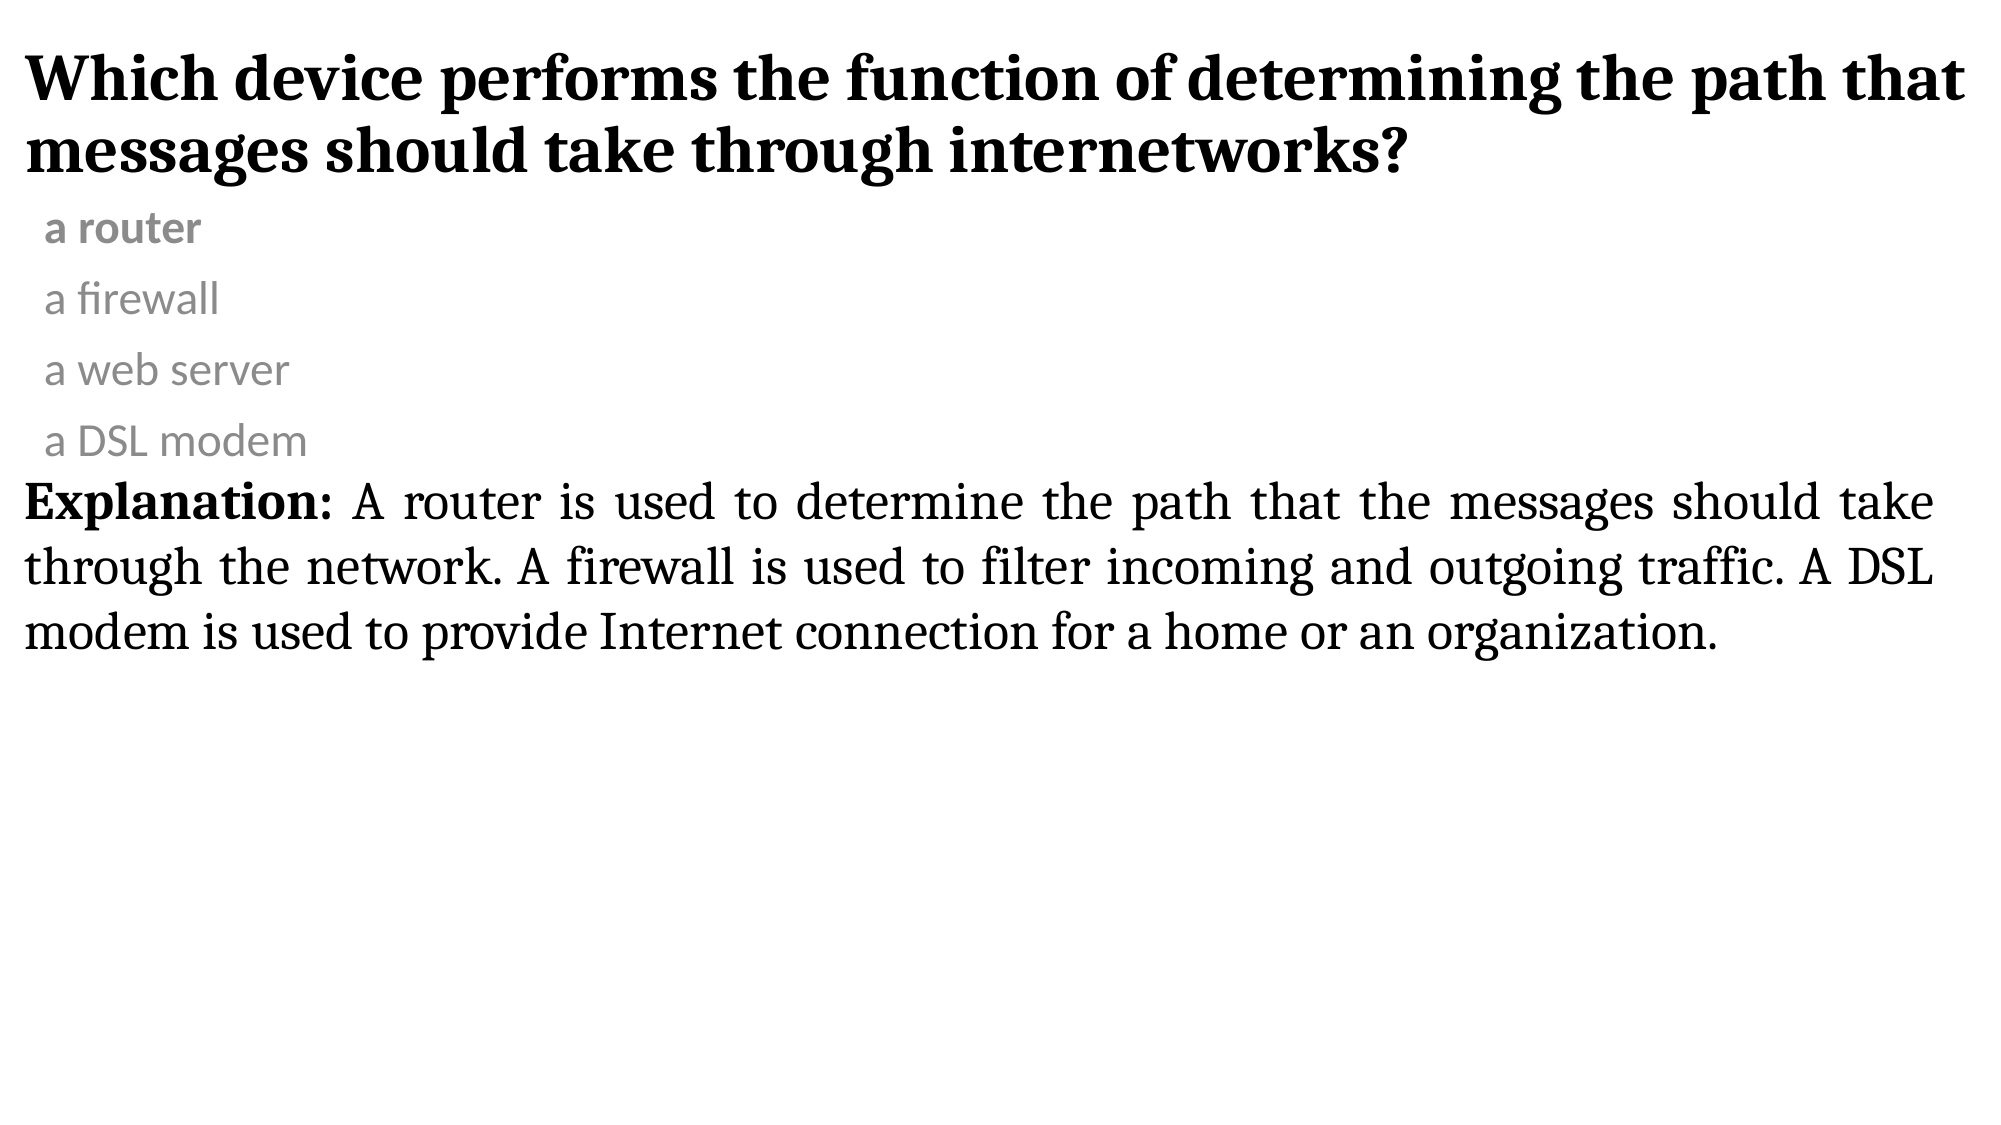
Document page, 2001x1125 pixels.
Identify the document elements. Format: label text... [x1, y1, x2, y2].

title Which device performs the function of determining the path that messages should take through internetworks? [10, 0, 1990, 195]
list a router a firewall a web server a DSL modem [29, 194, 1971, 477]
text_box Explanation: A router is used to determine the path that the messages should take through the network. A firewall is used to filter incoming and outgoing traffic. A DSL modem is used to provide Internet connection for a home or an organization. [10, 458, 1952, 668]
